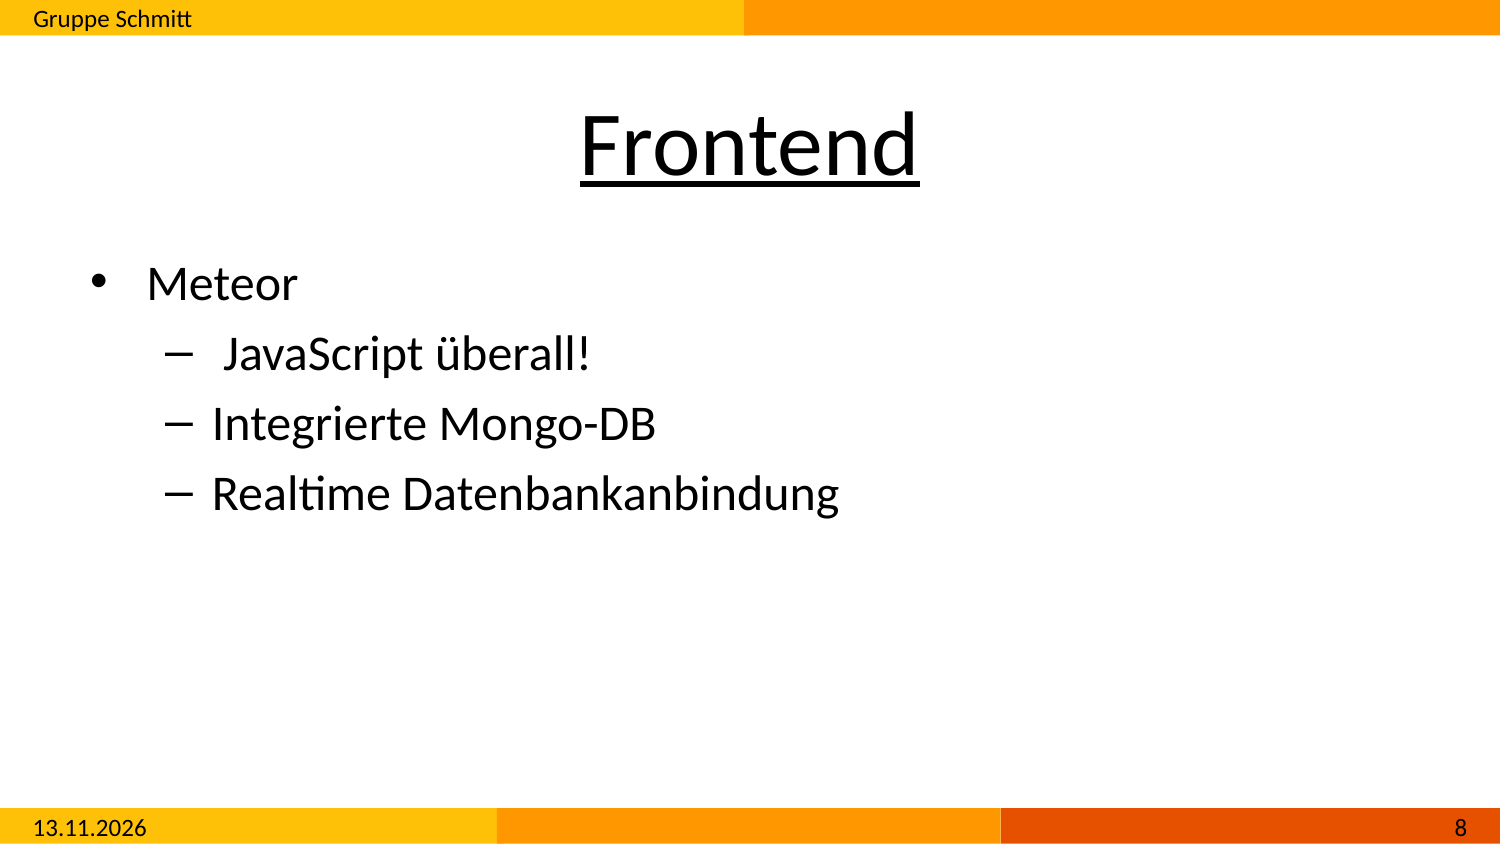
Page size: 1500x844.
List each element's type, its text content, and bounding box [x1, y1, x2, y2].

list Meteor JavaScript überall! Integrierte Mongo-DB Realtime Datenbankanbindung [75, 243, 1425, 800]
slide_number 7 [1000, 808, 1483, 844]
title Frontend [75, 68, 1425, 210]
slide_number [17, 808, 497, 844]
